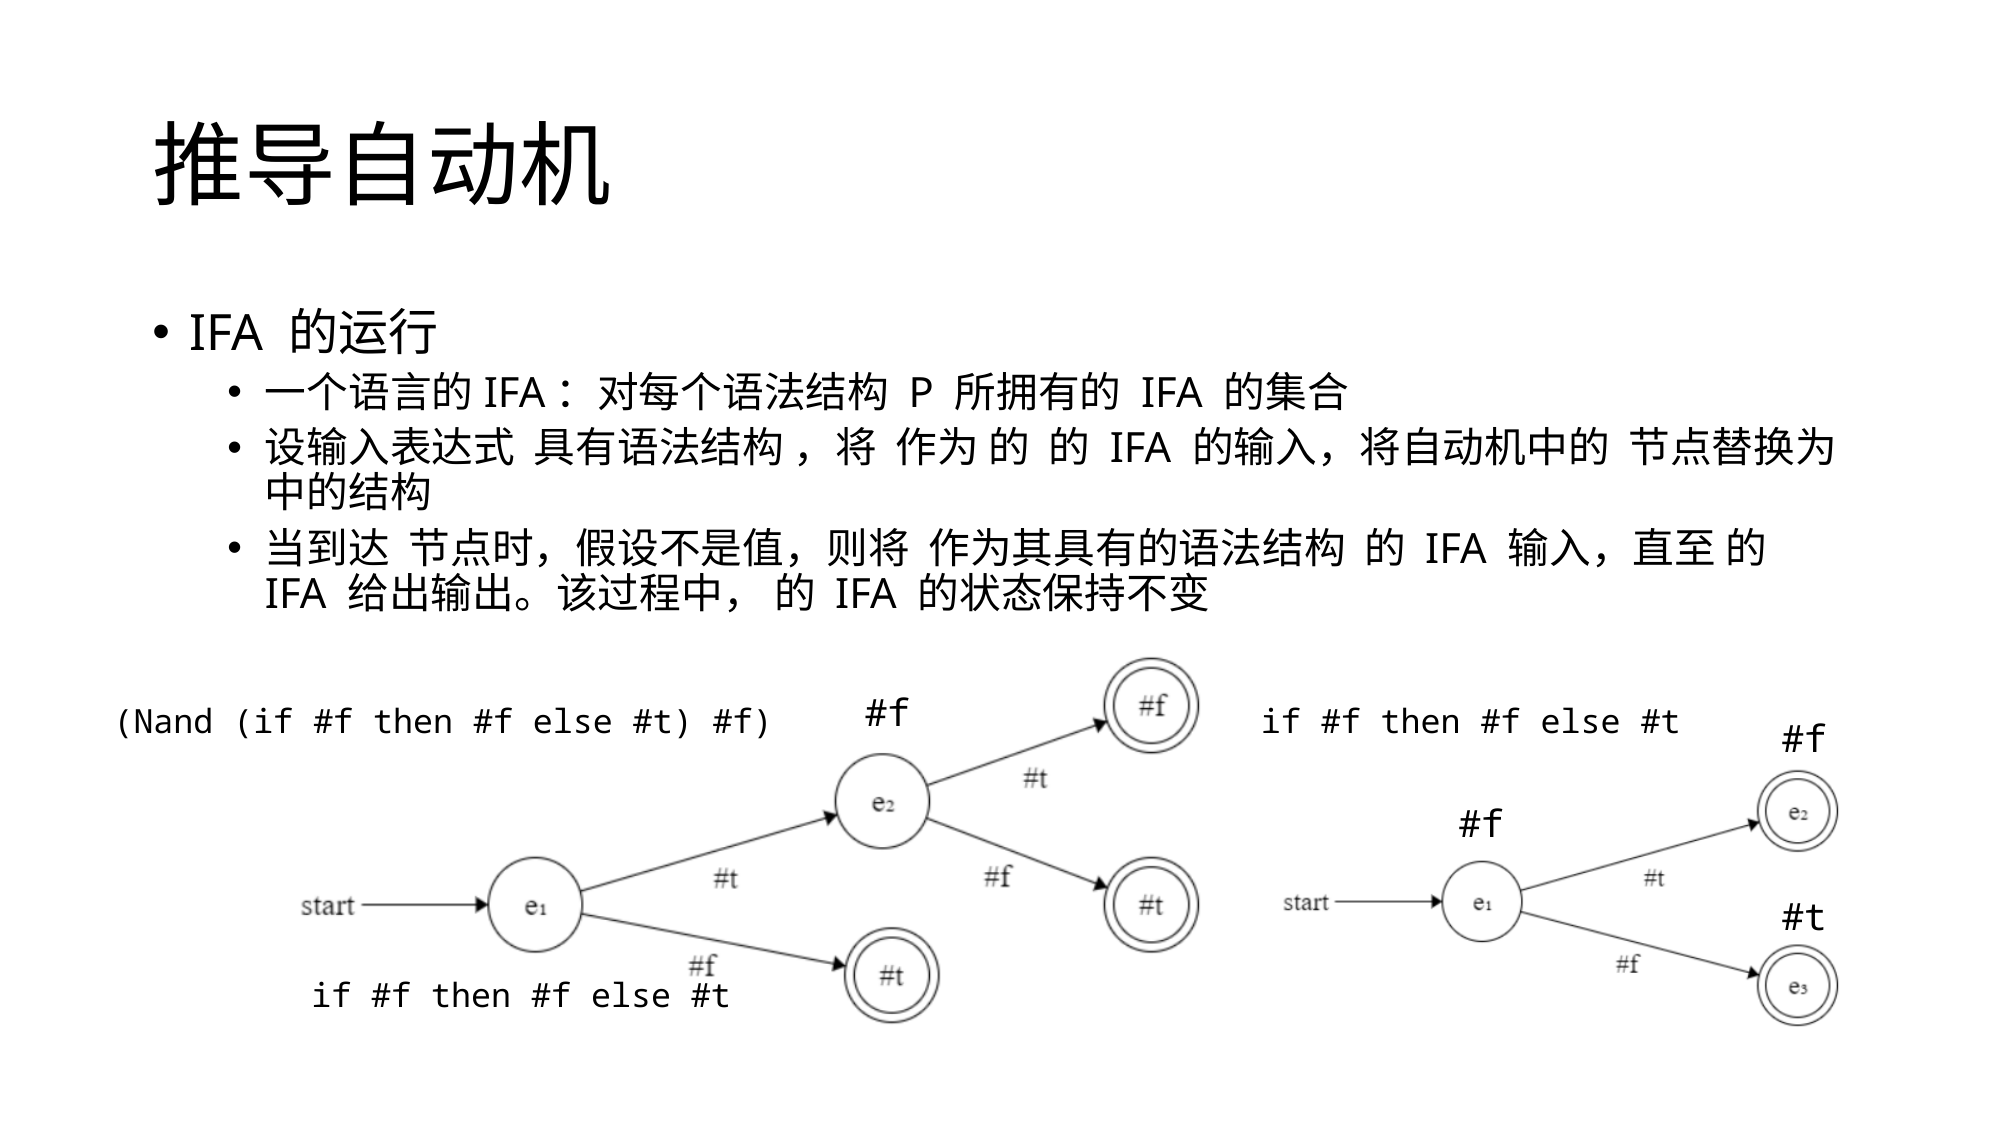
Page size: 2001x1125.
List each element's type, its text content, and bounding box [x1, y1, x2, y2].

text_box (Nand (if #f then #f else #t) #f) [98, 692, 230, 748]
text_box #f [1766, 707, 1842, 742]
title 推导自动机 [137, 59, 1863, 278]
text_box if #f then #f else #t [1268, 692, 1696, 742]
picture [230, 624, 1906, 1072]
